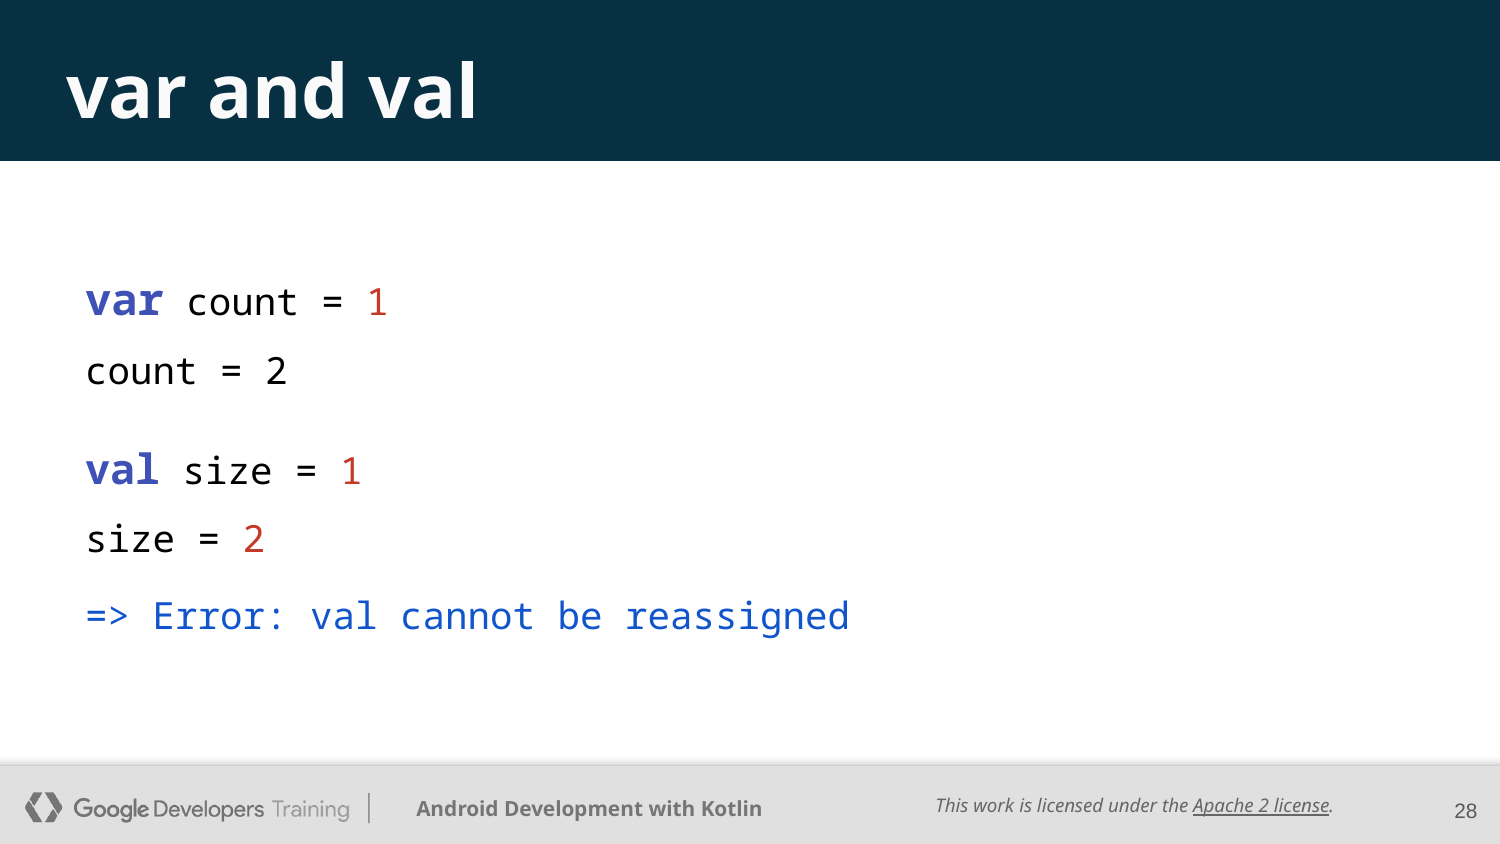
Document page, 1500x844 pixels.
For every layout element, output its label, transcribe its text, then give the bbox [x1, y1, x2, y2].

title var and val [51, 28, 1449, 122]
list var count = 1 count = 2 [70, 230, 1468, 403]
picture [0, 161, 1500, 844]
text_box val size = 1 size = 2 [70, 402, 801, 538]
slide_number 28 [1402, 777, 1493, 842]
text_box => Error: val cannot be reassigned [70, 576, 1138, 671]
